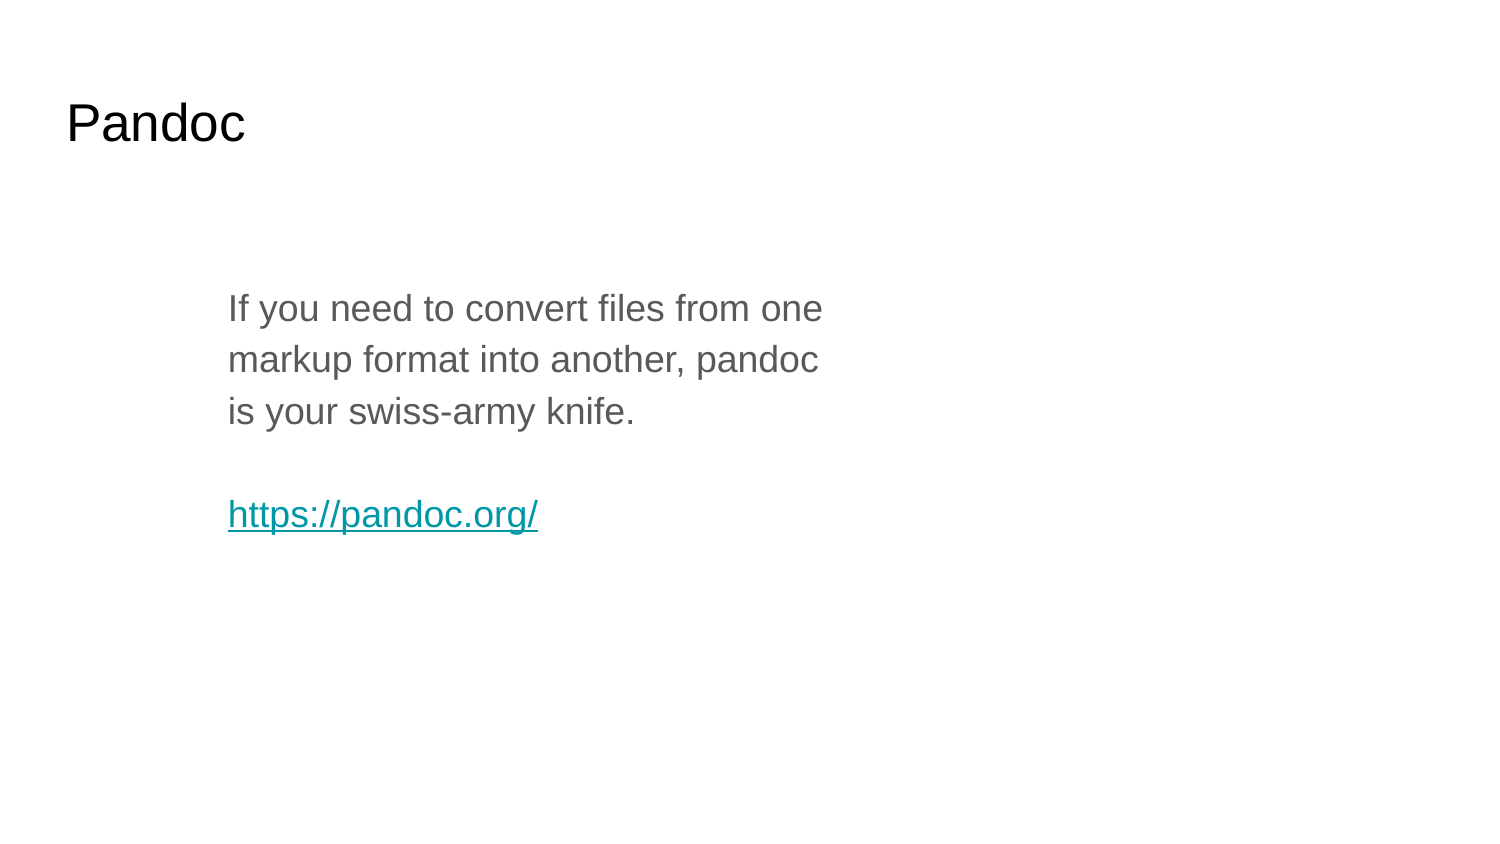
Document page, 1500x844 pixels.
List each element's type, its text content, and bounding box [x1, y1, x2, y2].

title Pandoc [51, 72, 1449, 167]
list If you need to convert files from one markup format into another, pandoc is your swiss-army knife. https://pandoc.org/ [212, 261, 858, 704]
